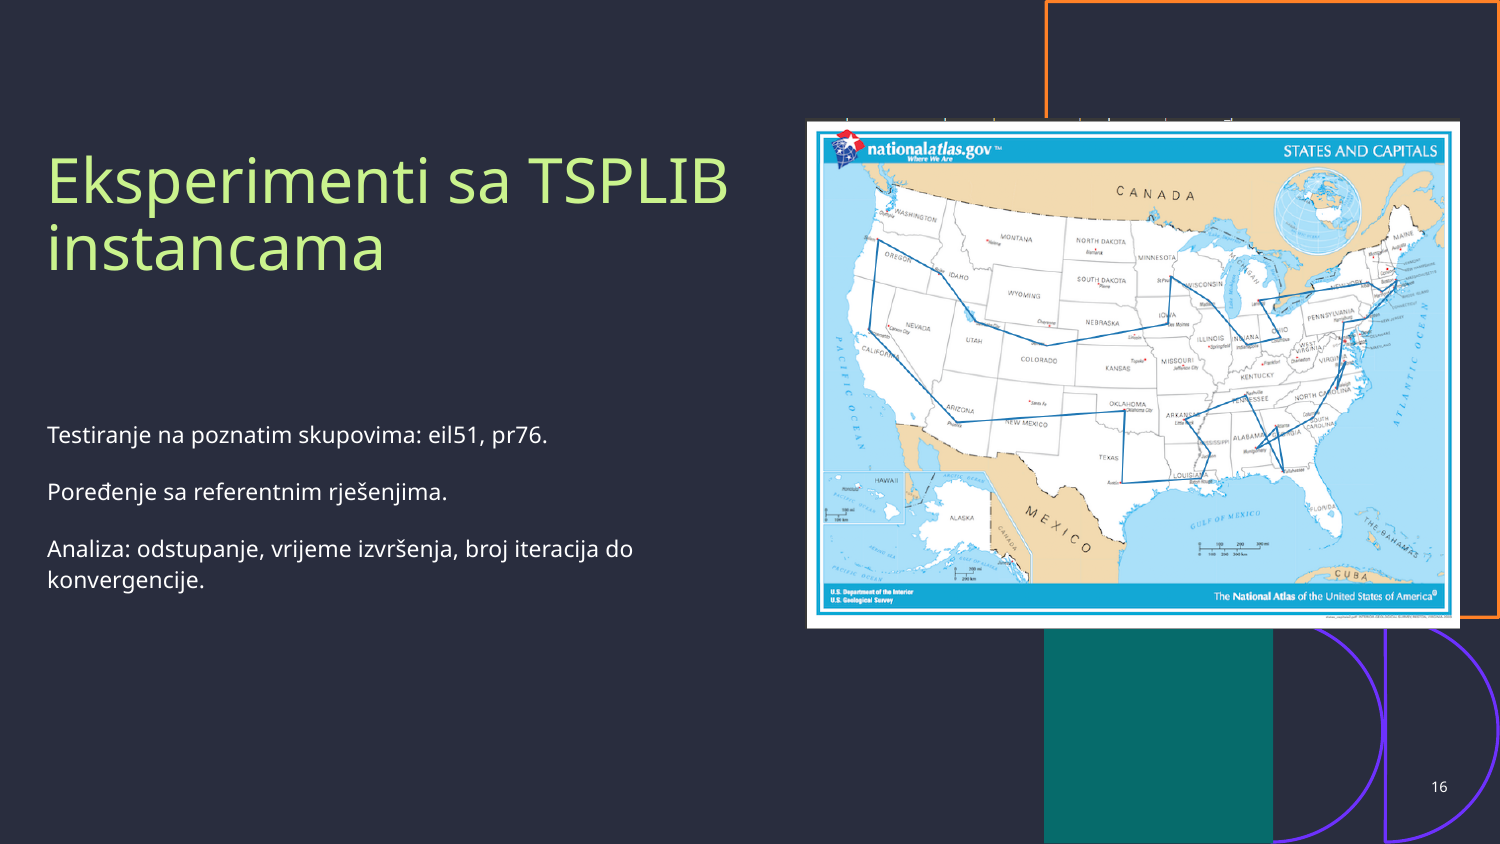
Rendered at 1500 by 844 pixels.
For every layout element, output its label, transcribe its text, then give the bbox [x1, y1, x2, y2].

title Eksperimenti sa TSPLIB instancama [46, 150, 800, 285]
picture [805, 118, 1460, 629]
list Testiranje na poznatim skupovima: eil51, pr76. Poređenje sa referentnim rješenjima. Analiza: odstupanje, vrijeme izvršenja, broj iteracija do konvergencije. [47, 406, 751, 557]
